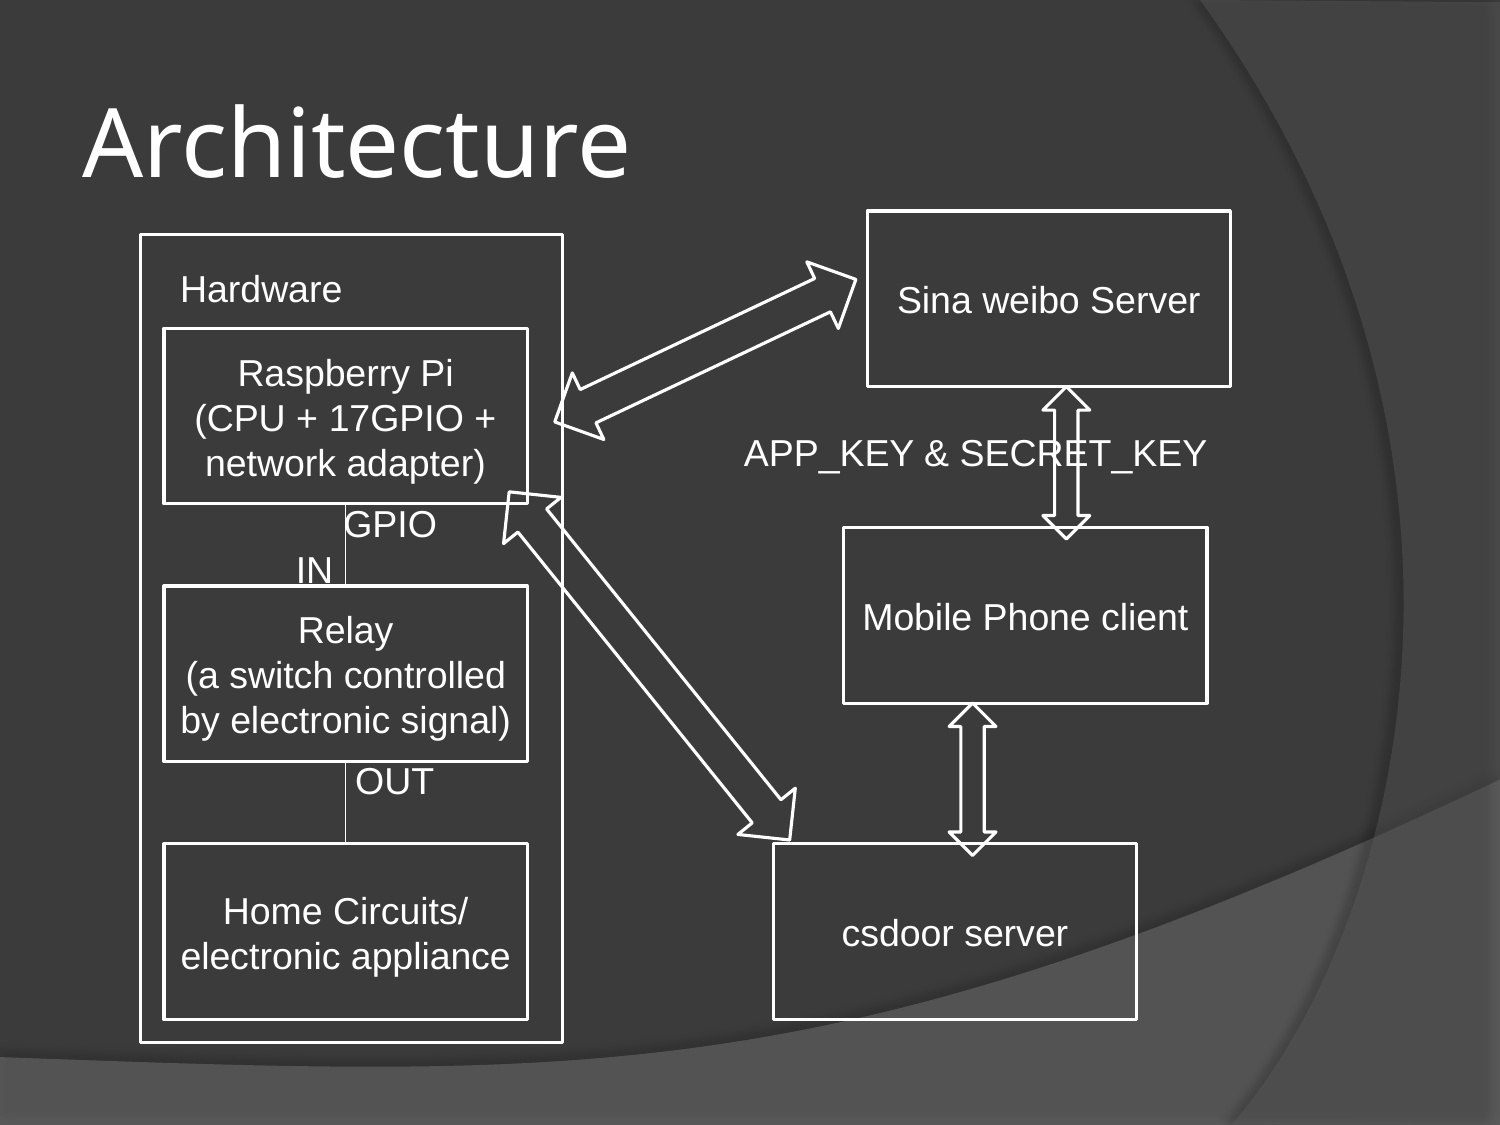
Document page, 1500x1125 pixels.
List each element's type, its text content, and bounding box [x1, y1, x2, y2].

text_box Sina weibo Server [866, 209, 1232, 388]
text_box [947, 701, 998, 857]
text_box Mobile Phone client [842, 526, 1209, 705]
text_box APP_KEY & SECRET_KEY [729, 421, 1223, 482]
text_box [1041, 385, 1092, 421]
text_box [502, 490, 797, 842]
title Architecture [75, 45, 1300, 233]
text_box [1041, 482, 1092, 541]
text_box OUT [340, 749, 450, 810]
text_box [139, 233, 564, 1044]
text_box [553, 260, 858, 441]
text_box IN [281, 538, 350, 599]
text_box GPIO [328, 492, 453, 552]
text_box csdoor server [772, 842, 1138, 1021]
text_box Hardware [165, 257, 358, 318]
